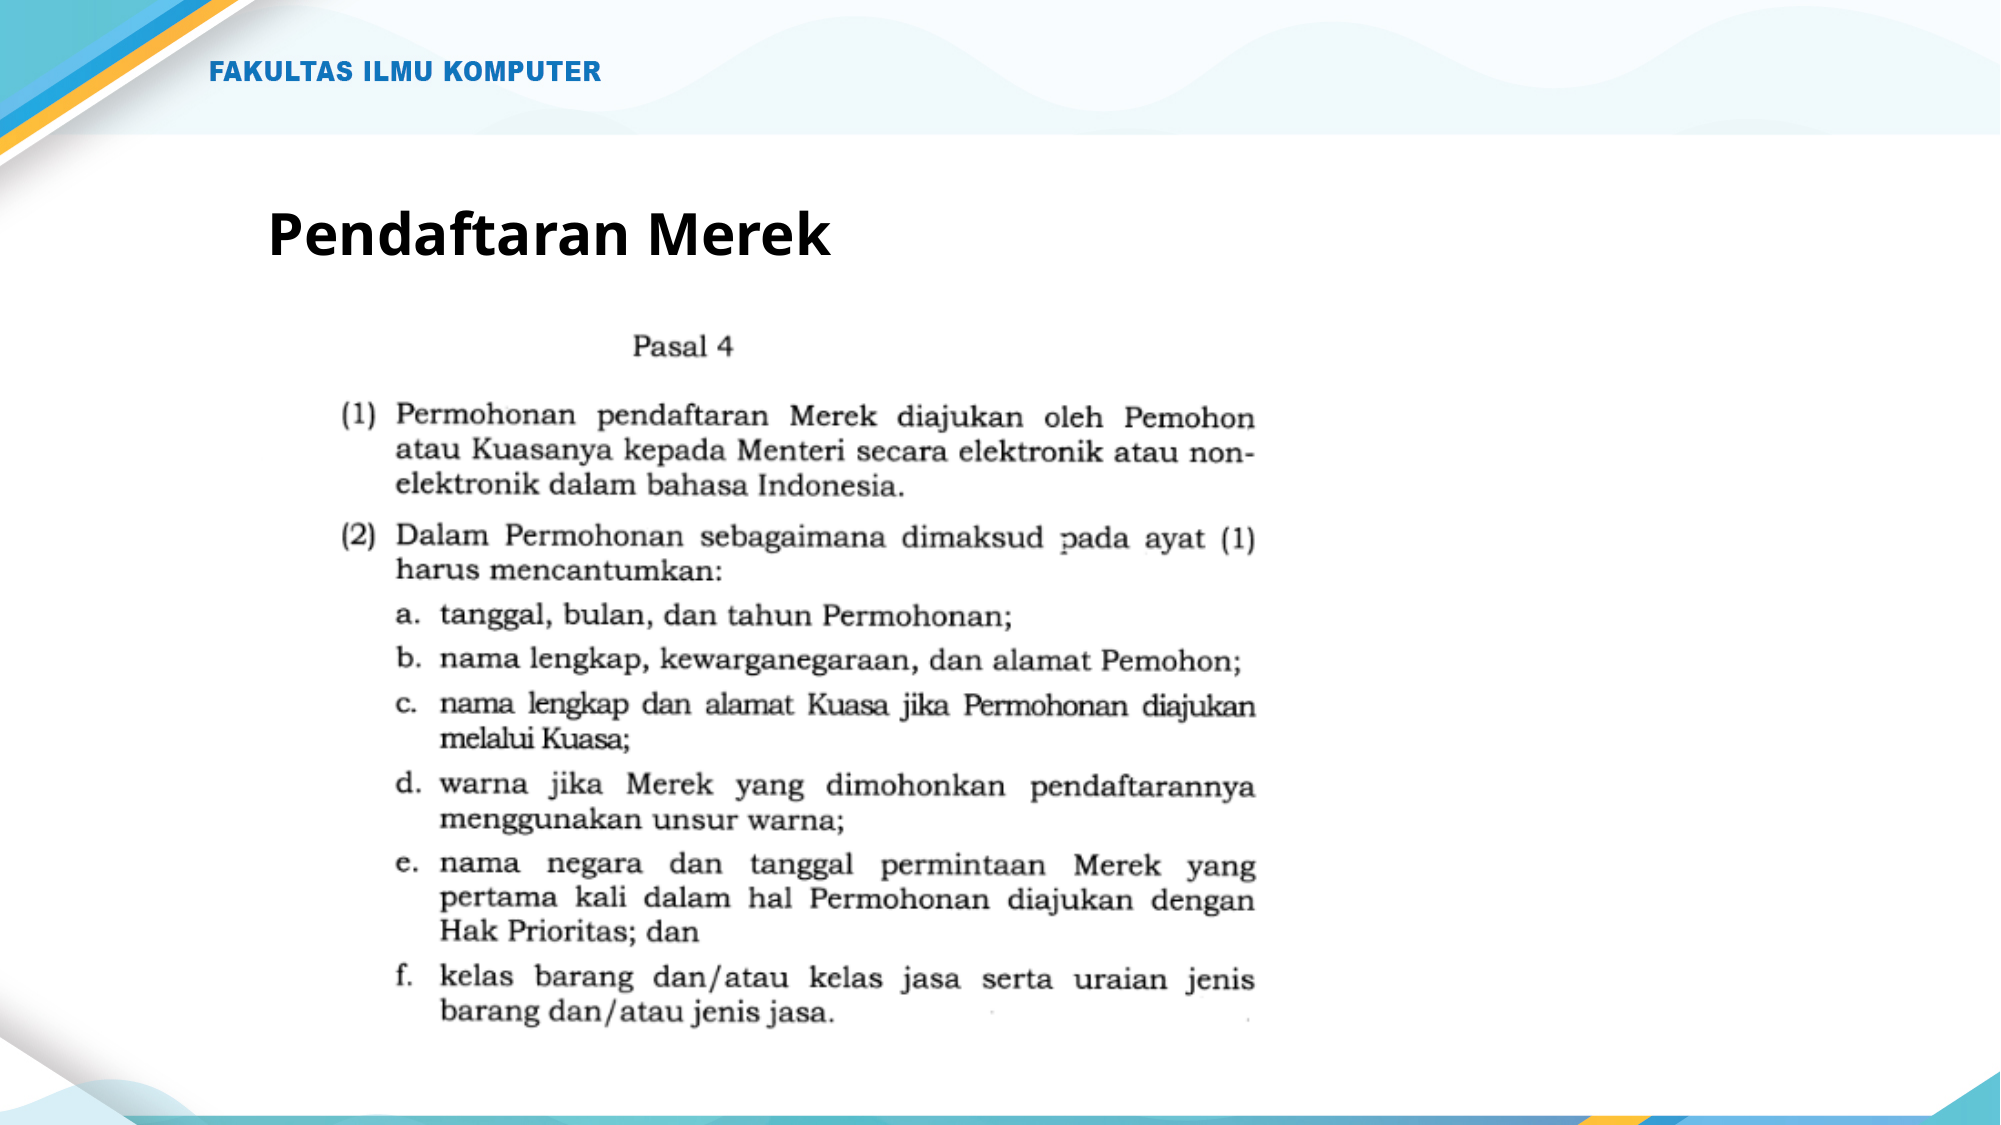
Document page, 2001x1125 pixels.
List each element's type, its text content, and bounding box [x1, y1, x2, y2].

title Pendaftaran Merek [252, 170, 1852, 303]
picture [0, 0, 2000, 1125]
